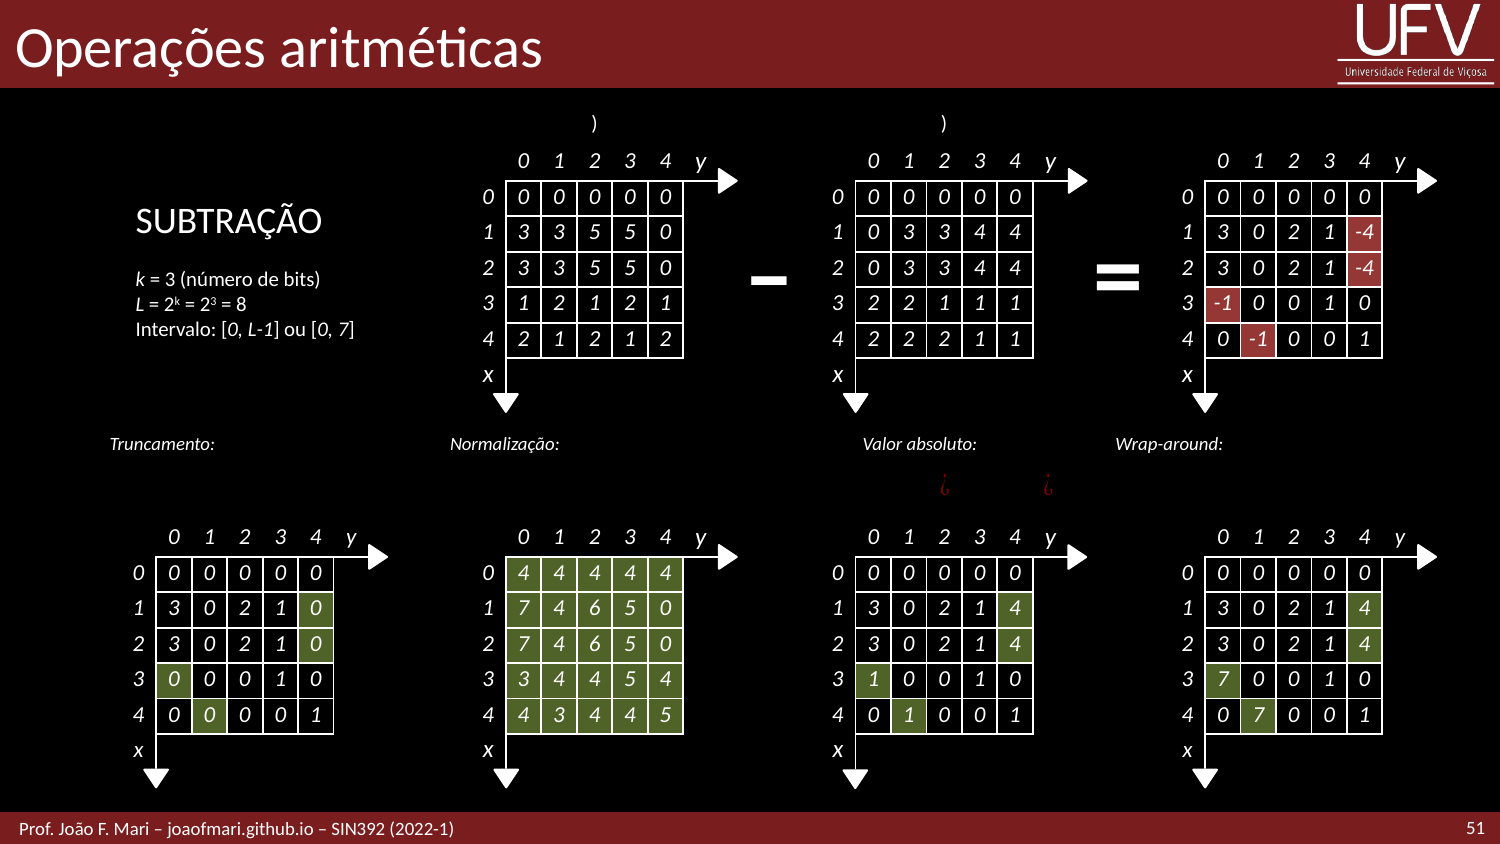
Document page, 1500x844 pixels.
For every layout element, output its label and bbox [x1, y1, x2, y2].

text_box [94, 423, 230, 461]
table_cell [542, 593, 576, 627]
table_cell [542, 629, 576, 662]
table_cell [927, 288, 961, 322]
table_cell [542, 664, 576, 698]
table_cell [998, 217, 1032, 251]
table_cell [1312, 558, 1346, 591]
table_cell [998, 253, 1032, 286]
table_cell [963, 217, 996, 251]
table_cell [963, 629, 996, 662]
table_cell [963, 182, 996, 215]
table_cell [892, 217, 926, 251]
list [0, 89, 1500, 812]
text_box [1191, 392, 1219, 414]
table_cell [856, 182, 890, 215]
table_cell [1312, 593, 1346, 627]
table_cell [1206, 558, 1240, 591]
table_cell [507, 253, 540, 286]
table_cell [193, 664, 226, 698]
table_cell [820, 557, 855, 769]
table_cell [157, 558, 191, 591]
table_header [121, 521, 369, 557]
table_cell [1312, 217, 1346, 251]
table_cell [1206, 182, 1240, 215]
table_cell [1206, 324, 1240, 357]
table_cell [963, 664, 996, 698]
table_cell [157, 629, 191, 662]
text_box [492, 392, 520, 414]
table_cell [507, 558, 719, 769]
table_cell [1241, 558, 1275, 591]
text_box [1191, 767, 1220, 790]
text_box [142, 767, 170, 790]
table_cell [299, 699, 333, 733]
table_cell [507, 288, 540, 322]
table_cell [264, 664, 297, 698]
table_cell [1277, 629, 1311, 662]
table_cell [578, 699, 611, 733]
table_cell [507, 182, 719, 394]
table_cell [613, 253, 647, 286]
table_cell [649, 324, 682, 357]
table_cell [927, 664, 961, 698]
table_cell [228, 664, 262, 698]
table_cell [1312, 699, 1346, 733]
text_box [841, 768, 869, 791]
table_cell [1348, 288, 1381, 322]
table_cell [1206, 699, 1240, 733]
table_cell [1241, 182, 1275, 215]
table_cell [856, 558, 890, 591]
table_cell [1348, 629, 1381, 662]
table_cell [1348, 664, 1381, 698]
table_cell [299, 593, 333, 627]
table_cell [578, 629, 611, 662]
table_cell [578, 664, 611, 698]
table_cell [1348, 217, 1381, 251]
table_cell [613, 288, 647, 322]
table_cell [578, 324, 611, 357]
table_cell [228, 629, 262, 662]
text_box [708, 208, 830, 331]
table_cell [927, 182, 961, 215]
table_cell [1170, 181, 1204, 394]
table_cell [193, 558, 226, 591]
table_cell [892, 182, 926, 215]
text_box [1100, 423, 1239, 461]
table_cell [649, 558, 682, 591]
table_cell [1241, 253, 1275, 286]
table_cell [542, 217, 576, 251]
table_cell [1348, 324, 1381, 357]
table_cell [927, 217, 961, 251]
table_cell [507, 182, 540, 215]
table_cell [998, 593, 1032, 627]
text_box [120, 188, 385, 349]
table_cell [892, 558, 926, 591]
table_cell [1206, 664, 1240, 698]
table_cell [998, 324, 1032, 357]
table_cell [470, 557, 505, 769]
table_cell [927, 593, 961, 627]
table_cell [1277, 324, 1311, 357]
table_cell [507, 558, 540, 591]
table_cell [1206, 593, 1240, 627]
table_cell [1348, 558, 1381, 591]
table_cell [1348, 699, 1381, 733]
table_cell [1312, 629, 1346, 662]
table_cell [578, 593, 611, 627]
table_cell [963, 288, 996, 322]
text_box [1058, 208, 1180, 331]
table_cell [613, 699, 647, 733]
table_cell [998, 699, 1032, 733]
text_box [841, 392, 870, 414]
table_cell [1312, 253, 1346, 286]
table_cell [998, 182, 1032, 215]
table_cell [927, 558, 961, 591]
table_cell [542, 558, 576, 591]
table_cell [856, 253, 890, 286]
table_cell [892, 253, 926, 286]
table_header [470, 146, 719, 181]
text_box [435, 423, 575, 461]
table_cell [1206, 253, 1240, 286]
text_box [1066, 543, 1089, 571]
table_cell [856, 288, 890, 322]
table_cell [578, 217, 611, 251]
table_cell [542, 253, 576, 286]
table_cell [649, 664, 682, 698]
table_cell [892, 664, 926, 698]
table_cell [507, 593, 540, 627]
table_cell [1277, 182, 1311, 215]
table_cell [1312, 288, 1346, 322]
table_cell [121, 557, 155, 769]
table_cell [1206, 558, 1418, 769]
table_cell [927, 699, 961, 733]
table_cell [856, 558, 1068, 769]
text_box [1066, 167, 1089, 195]
text_box [848, 423, 993, 461]
table_cell [856, 664, 890, 698]
table_cell [613, 629, 647, 662]
table_cell [578, 182, 611, 215]
table_cell [1277, 593, 1311, 627]
table_cell [820, 181, 855, 394]
table_cell [1277, 558, 1311, 591]
text_box [716, 167, 739, 195]
table_header [1170, 146, 1418, 181]
table_cell [856, 629, 890, 662]
table_cell [542, 699, 576, 733]
table_cell [264, 629, 297, 662]
table_cell [649, 699, 682, 733]
table_cell [963, 324, 996, 357]
table_cell [856, 182, 1068, 394]
table_cell [856, 699, 890, 733]
table_cell [927, 629, 961, 662]
table_cell [299, 558, 333, 591]
table_cell [963, 558, 996, 591]
table_cell [542, 288, 576, 322]
table_cell [613, 558, 647, 591]
table_cell [264, 593, 297, 627]
table_cell [649, 288, 682, 322]
table_cell [1241, 629, 1275, 662]
table_cell [649, 217, 682, 251]
table_cell [157, 699, 191, 733]
table_cell [157, 593, 191, 627]
table_cell [613, 664, 647, 698]
table_cell [613, 324, 647, 357]
text_box [367, 542, 390, 571]
table_cell [856, 217, 890, 251]
table_cell [1348, 253, 1381, 286]
table_cell [470, 181, 505, 394]
table_cell [193, 699, 226, 733]
table_cell [157, 664, 191, 698]
table_cell [1206, 217, 1240, 251]
table_cell [507, 324, 540, 357]
footer [0, 812, 1034, 844]
title [0, 0, 1500, 89]
table_cell [856, 593, 890, 627]
table_cell [649, 593, 682, 627]
text_box [1416, 543, 1440, 572]
table_header [820, 521, 1068, 557]
table_cell [507, 629, 540, 662]
table_cell [1277, 288, 1311, 322]
table_cell [1312, 182, 1346, 215]
table_cell [1241, 217, 1275, 251]
table_cell [892, 593, 926, 627]
table_cell [1277, 699, 1311, 733]
table_header [470, 521, 719, 557]
table_cell [1312, 324, 1346, 357]
table_cell [1277, 664, 1311, 698]
table_cell [856, 324, 890, 357]
table_cell [613, 182, 647, 215]
table_header [1170, 521, 1418, 557]
table_cell [193, 629, 226, 662]
table_cell [1206, 629, 1240, 662]
table_cell [228, 699, 262, 733]
table_cell [649, 629, 682, 662]
table_cell [963, 699, 996, 733]
table_cell [193, 593, 226, 627]
table_cell [542, 182, 576, 215]
table_cell [892, 699, 926, 733]
table_cell [649, 182, 682, 215]
table_cell [1348, 593, 1381, 627]
table_cell [1241, 288, 1275, 322]
text_box [1416, 167, 1439, 195]
table_cell [157, 558, 369, 769]
table_cell [1206, 288, 1240, 322]
table_cell [228, 558, 262, 591]
table_cell [927, 324, 961, 357]
table_cell [264, 558, 297, 591]
table_cell [507, 217, 540, 251]
table_cell [264, 699, 297, 733]
table_cell [998, 558, 1032, 591]
table_cell [963, 253, 996, 286]
table_cell [892, 629, 926, 662]
table_cell [299, 664, 333, 698]
table_cell [1206, 182, 1418, 394]
table_cell [892, 324, 926, 357]
table_cell [892, 288, 926, 322]
text_box [716, 542, 740, 571]
table_cell [649, 253, 682, 286]
table_cell [1277, 217, 1311, 251]
table_cell [299, 629, 333, 662]
table_cell [578, 253, 611, 286]
text_box [491, 767, 520, 790]
table_cell [613, 217, 647, 251]
table_cell [1241, 699, 1275, 733]
slide_number [1328, 811, 1500, 844]
table_cell [1170, 557, 1204, 769]
table_cell [578, 558, 611, 591]
table_cell [963, 593, 996, 627]
table_cell [1277, 253, 1311, 286]
table_cell [507, 664, 540, 698]
table_header [820, 146, 1068, 181]
table_cell [998, 629, 1032, 662]
table_cell [1241, 593, 1275, 627]
table_cell [507, 699, 540, 733]
table_cell [613, 593, 647, 627]
table_cell [578, 288, 611, 322]
table_cell [228, 593, 262, 627]
table_cell [542, 324, 576, 357]
table_cell [998, 664, 1032, 698]
table_cell [1312, 664, 1346, 698]
table_cell [1241, 664, 1275, 698]
table_cell [998, 288, 1032, 322]
table_cell [1348, 182, 1381, 215]
table_cell [927, 253, 961, 286]
table_cell [1241, 324, 1275, 357]
